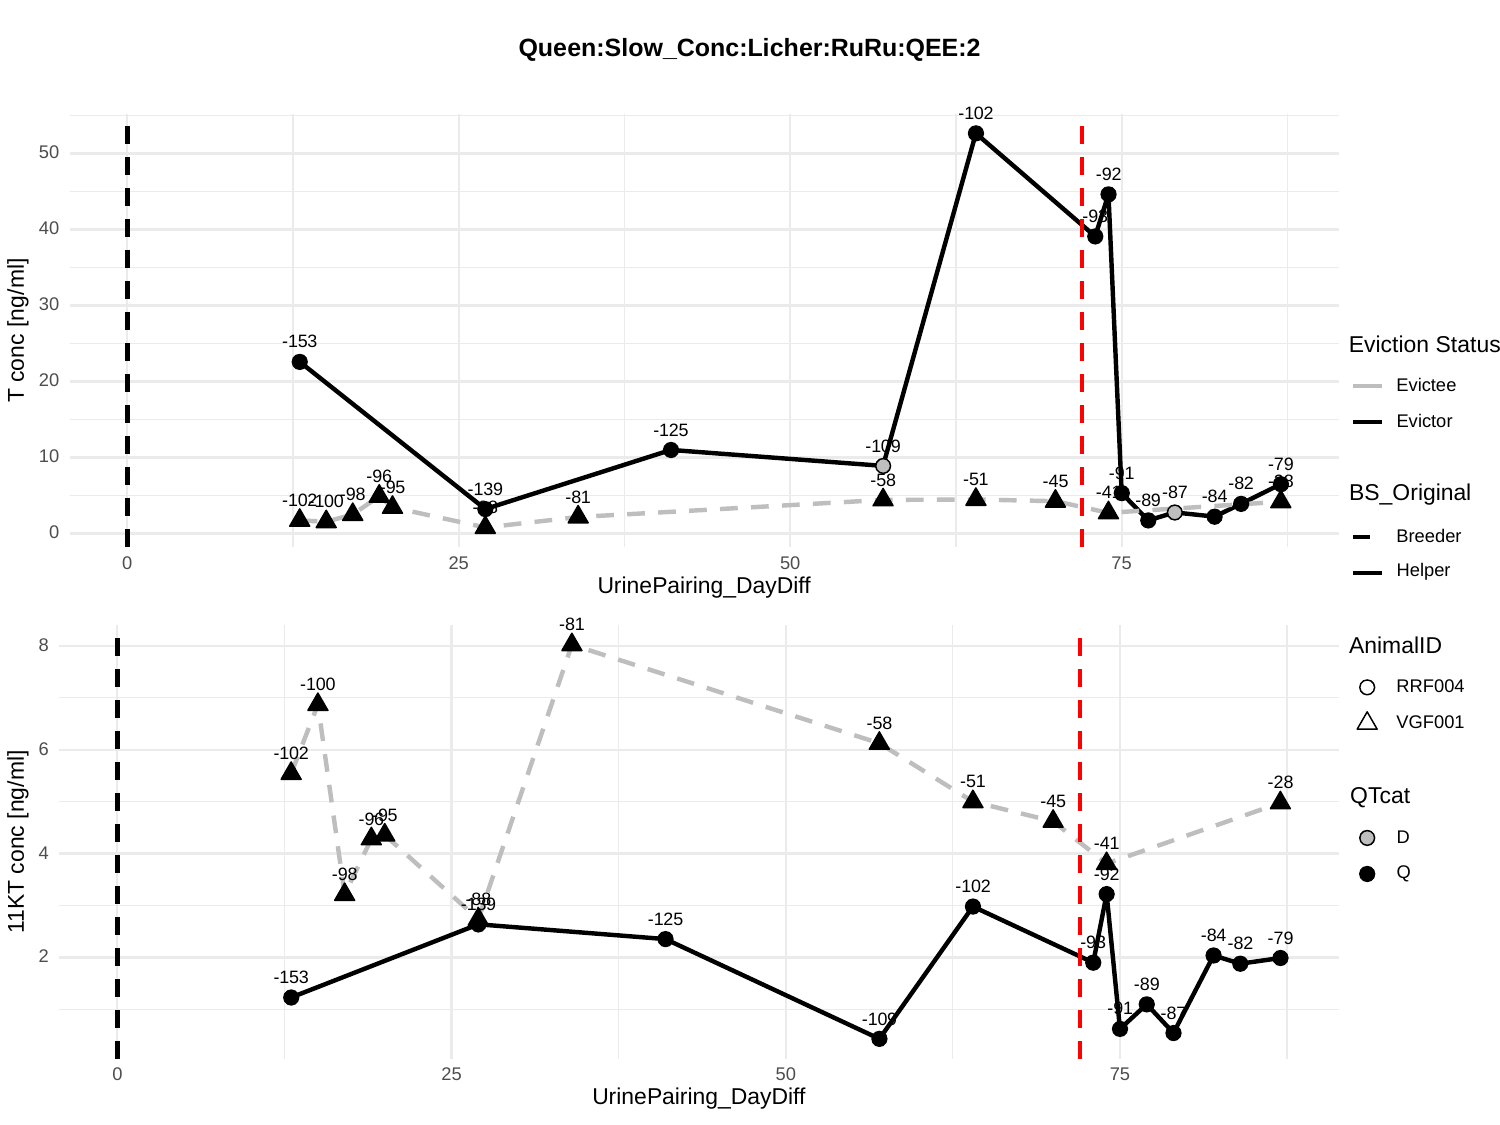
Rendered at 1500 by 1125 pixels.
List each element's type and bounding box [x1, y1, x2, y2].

text_box [0, 0, 1500, 1125]
